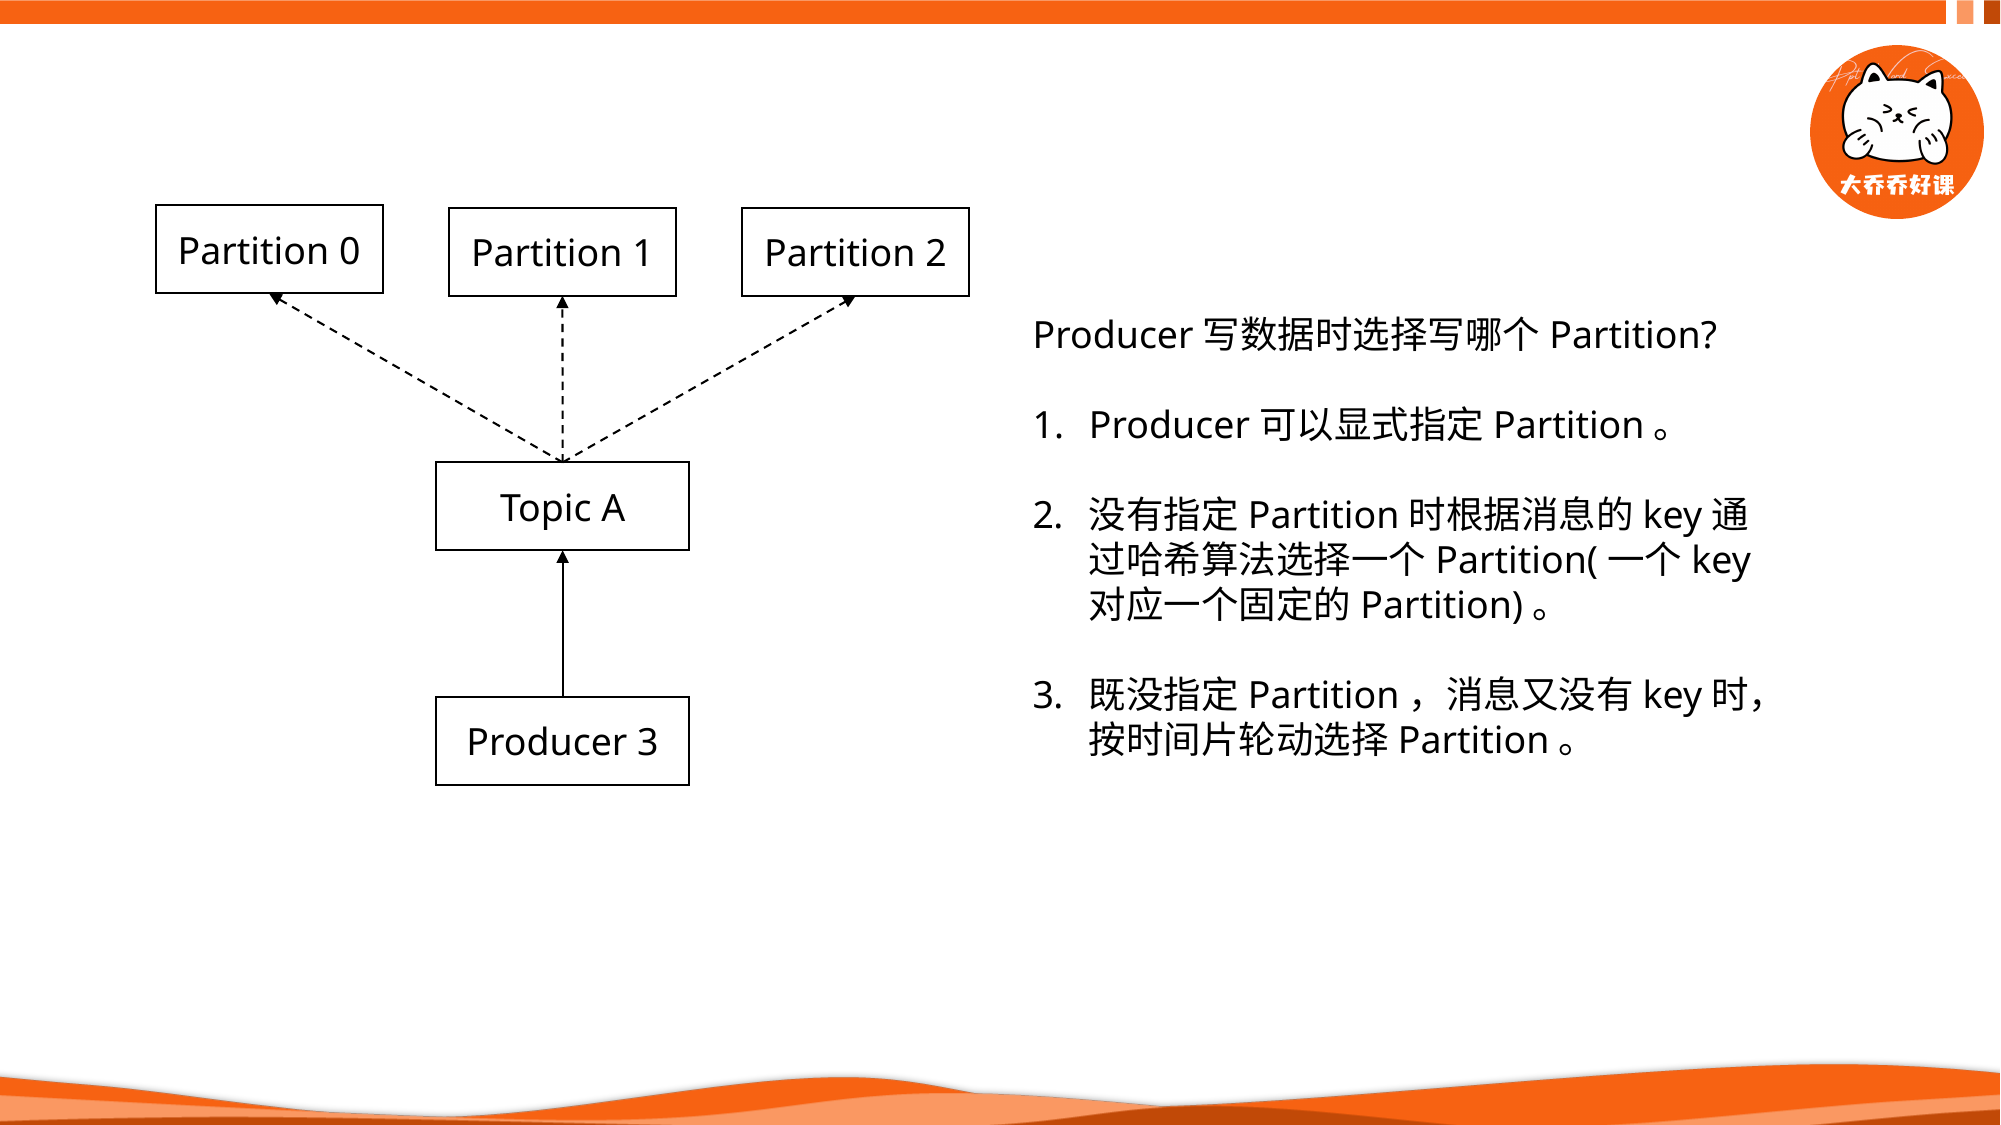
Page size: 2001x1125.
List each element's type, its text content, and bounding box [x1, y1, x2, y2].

picture [1810, 45, 1984, 219]
text_box Producer写数据时选择写哪个Partition? Producer可以显式指定Partition。 没有指定Partition时根据消息的key通过哈希算法选择一个Partition(一个key对应一个固定的Partition)。 既没指定Partition，消息又没有key时，按时间片轮动选择Partition。 [1017, 303, 1778, 769]
picture [0, 1053, 2000, 1125]
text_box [269, 293, 563, 463]
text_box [562, 295, 856, 463]
text_box Partition 0 [155, 204, 384, 294]
text_box Topic A [435, 463, 690, 551]
text_box Partition 1 [448, 207, 677, 295]
text_box Partition 2 [741, 207, 970, 297]
text_box Producer 3 [435, 696, 690, 786]
